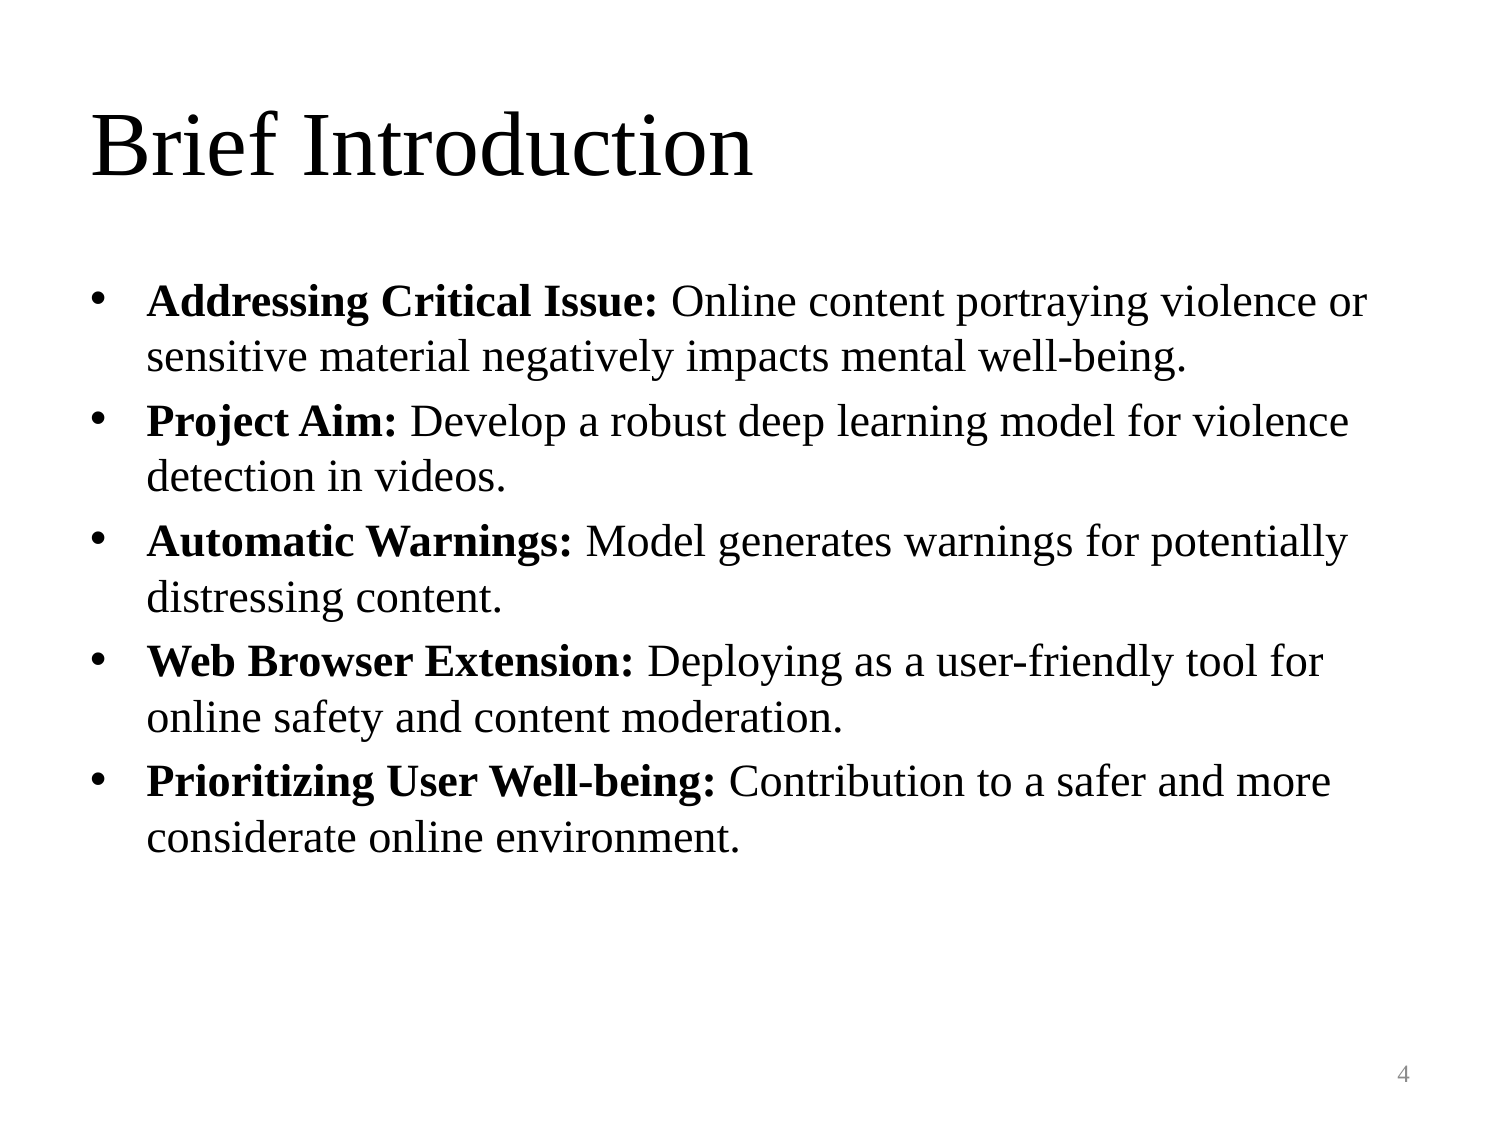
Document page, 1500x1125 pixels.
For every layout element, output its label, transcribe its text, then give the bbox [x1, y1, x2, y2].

title Brief Introduction [75, 45, 1425, 233]
list Addressing Critical Issue: Online content portraying violence or sensitive material negatively impacts mental well-being. Project Aim: Develop a robust deep learning model for violence detection in videos. Automatic Warnings: Model generates warnings for potentially distressing content. Web Browser Extension: Deploying as a user-friendly tool for online safety and content moderation. Prioritizing User Well-being: Contribution to a safer and more considerate online environment. [75, 262, 1454, 1025]
slide_number 4 [1074, 1042, 1425, 1103]
